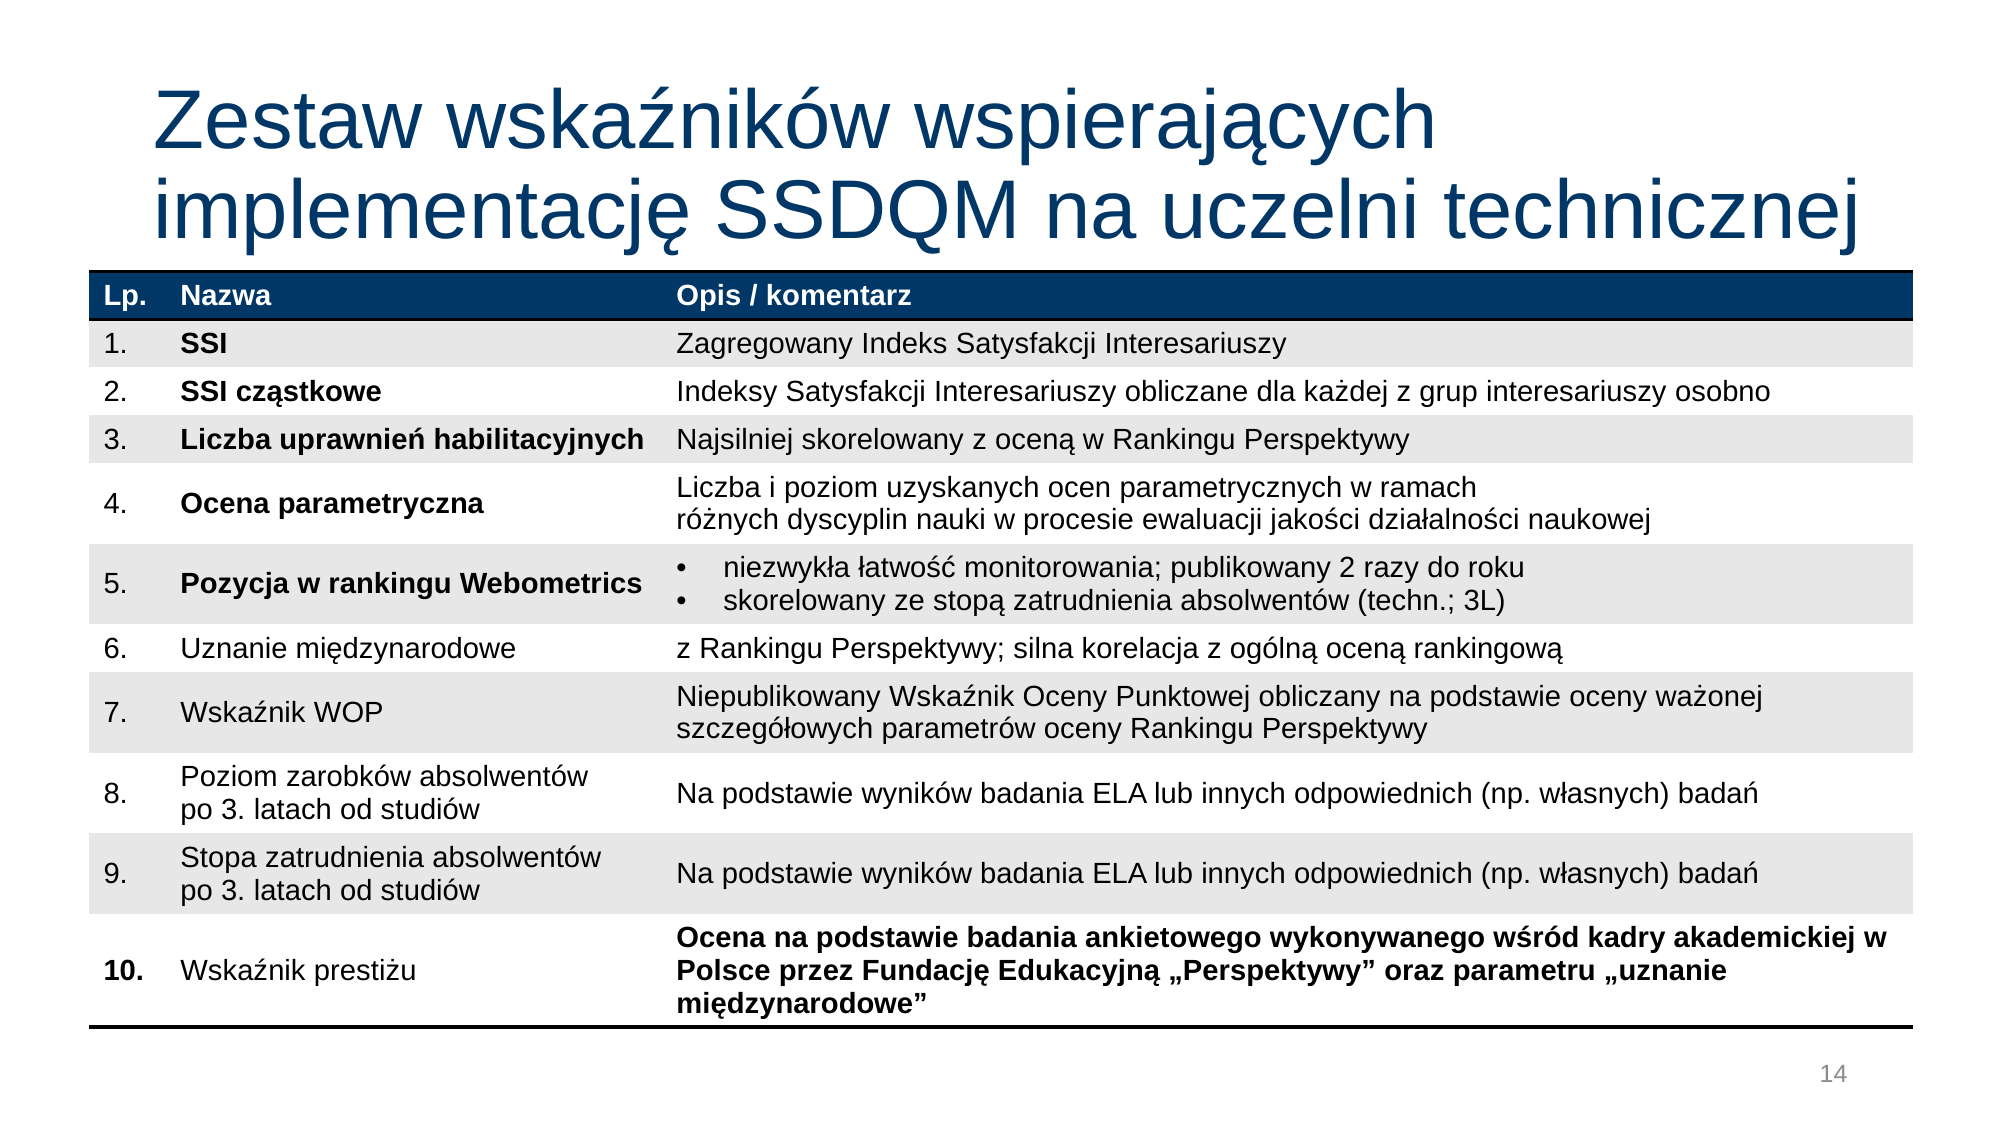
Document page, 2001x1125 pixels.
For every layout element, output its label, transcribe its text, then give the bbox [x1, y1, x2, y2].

table_header Opis / komentarz [661, 273, 1913, 318]
table_cell Liczba uprawnień habilitacyjnych [165, 415, 661, 463]
title Zestaw wskaźników wspierających implementację SSDQM na uczelni technicznej [138, 57, 1885, 270]
table_cell 2. [89, 367, 165, 415]
table_cell 8. [89, 753, 165, 833]
table_cell 5. [89, 544, 165, 624]
table_cell Na podstawie wyników badania ELA lub innych odpowiednich (np. własnych) badań [661, 753, 1913, 833]
table_cell 6. [89, 624, 165, 672]
table_cell Niepublikowany Wskaźnik Oceny Punktowej obliczany na podstawie oceny ważonej szczegółowych parametrów oceny Rankingu Perspektywy [661, 672, 1913, 753]
table_cell 4. [89, 463, 165, 544]
table_cell 10. [89, 914, 165, 1025]
table_cell Ocena na podstawie badania ankietowego wykonywanego wśród kadry akademickiej w Polsce przez Fundację Edukacyjną „Perspektywy” oraz parametru „uznanie międzynarodowe” [661, 914, 1913, 1025]
table_cell Najsilniej skorelowany z oceną w Rankingu Perspektywy [661, 415, 1913, 463]
table_header Nazwa [165, 273, 661, 318]
table_cell SSI [165, 321, 661, 367]
table_cell Wskaźnik prestiżu [165, 914, 661, 1025]
table_cell 1. [89, 321, 165, 367]
table_cell z Rankingu Perspektywy; silna korelacja z ogólną oceną rankingową [661, 624, 1913, 672]
table_cell 7. [89, 672, 165, 753]
table_cell Wskaźnik WOP [165, 672, 661, 753]
table_cell 3. [89, 415, 165, 463]
table_cell Na podstawie wyników badania ELA lub innych odpowiednich (np. własnych) badań [661, 833, 1913, 914]
table_header Lp. [89, 273, 165, 318]
slide_number 14 [1412, 1042, 1863, 1103]
table_cell Zagregowany Indeks Satysfakcji Interesariuszy [661, 321, 1913, 367]
table_cell Uznanie międzynarodowe [165, 624, 661, 672]
table_cell Indeksy Satysfakcji Interesariuszy obliczane dla każdej z grup interesariuszy osobno [661, 367, 1913, 415]
table_cell Pozycja w rankingu Webometrics [165, 544, 661, 624]
table_cell Poziom zarobków absolwentów po 3. latach od studiów [165, 753, 661, 833]
table_cell Ocena parametryczna [165, 463, 661, 544]
table_cell niezwykła łatwość monitorowania; publikowany 2 razy do roku skorelowany ze stopą zatrudnienia absolwentów (techn.; 3L) [661, 544, 1913, 624]
table_cell SSI cząstkowe [165, 367, 661, 415]
table_cell Stopa zatrudnienia absolwentów po 3. latach od studiów [165, 833, 661, 914]
table_cell 9. [89, 833, 165, 914]
table_cell Liczba i poziom uzyskanych ocen parametrycznych w ramach różnych dyscyplin nauki w procesie ewaluacji jakości działalności naukowej [661, 463, 1913, 544]
